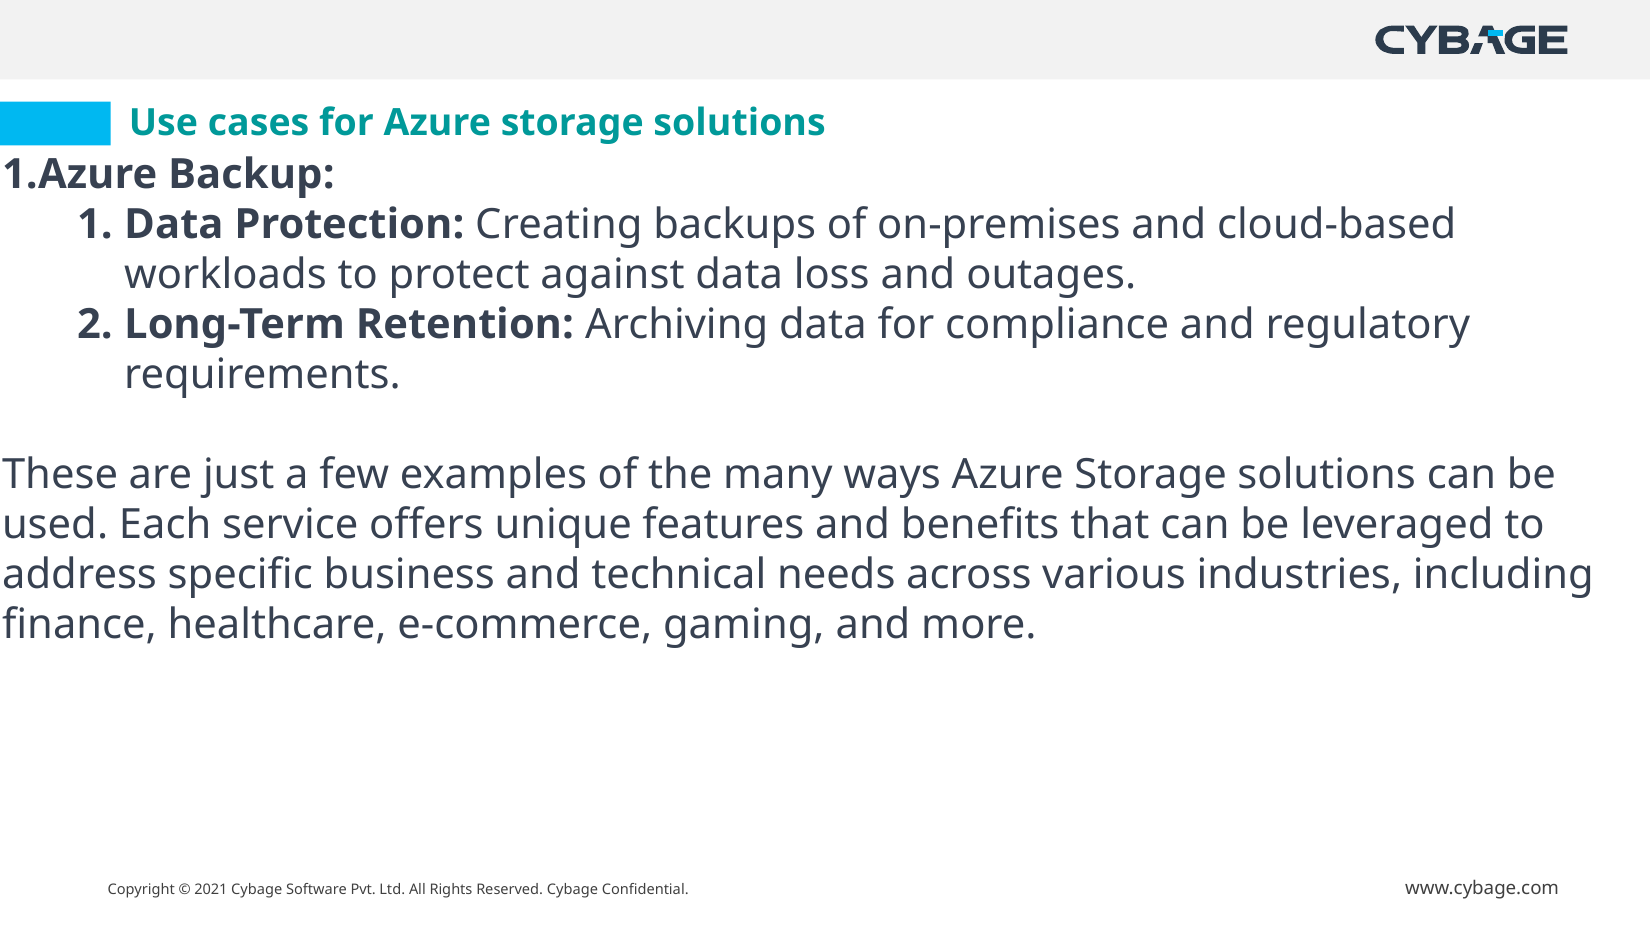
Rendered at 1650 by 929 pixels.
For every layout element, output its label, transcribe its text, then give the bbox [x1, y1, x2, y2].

text_box Azure Backup: Data Protection: Creating backups of on-premises and cloud-based workloads to protect against data loss and outages. Long-Term Retention: Archiving data for compliance and regulatory requirements. These are just a few examples of the many ways Azure Storage solutions can be used. Each service offers unique features and benefits that can be leveraged to address specific business and technical needs across various industries, including finance, healthcare, e-commerce, gaming, and more. [0, 139, 1650, 655]
title Use cases for Azure storage solutions [112, 89, 1598, 139]
